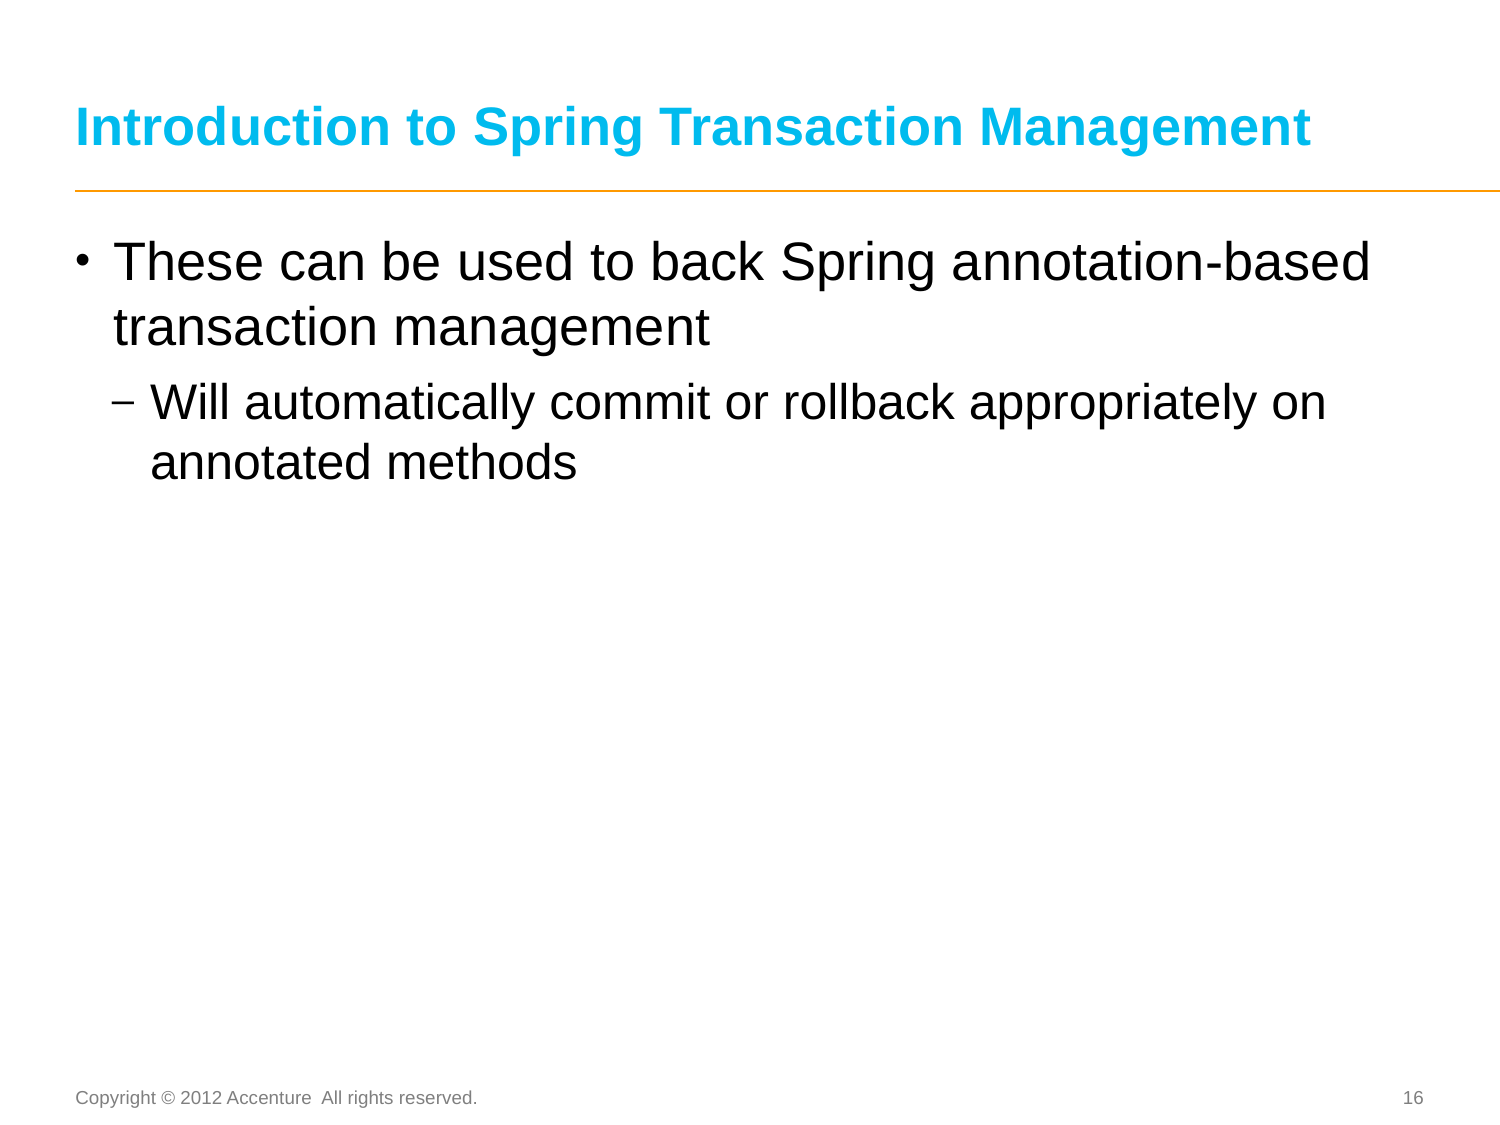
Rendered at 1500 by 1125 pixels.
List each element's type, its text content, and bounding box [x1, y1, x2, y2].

list These can be used to back Spring annotation-based transaction management Will automatically commit or rollback appropriately on annotated methods [75, 226, 1425, 1053]
title Introduction to Spring Transaction Management [75, 27, 1422, 157]
